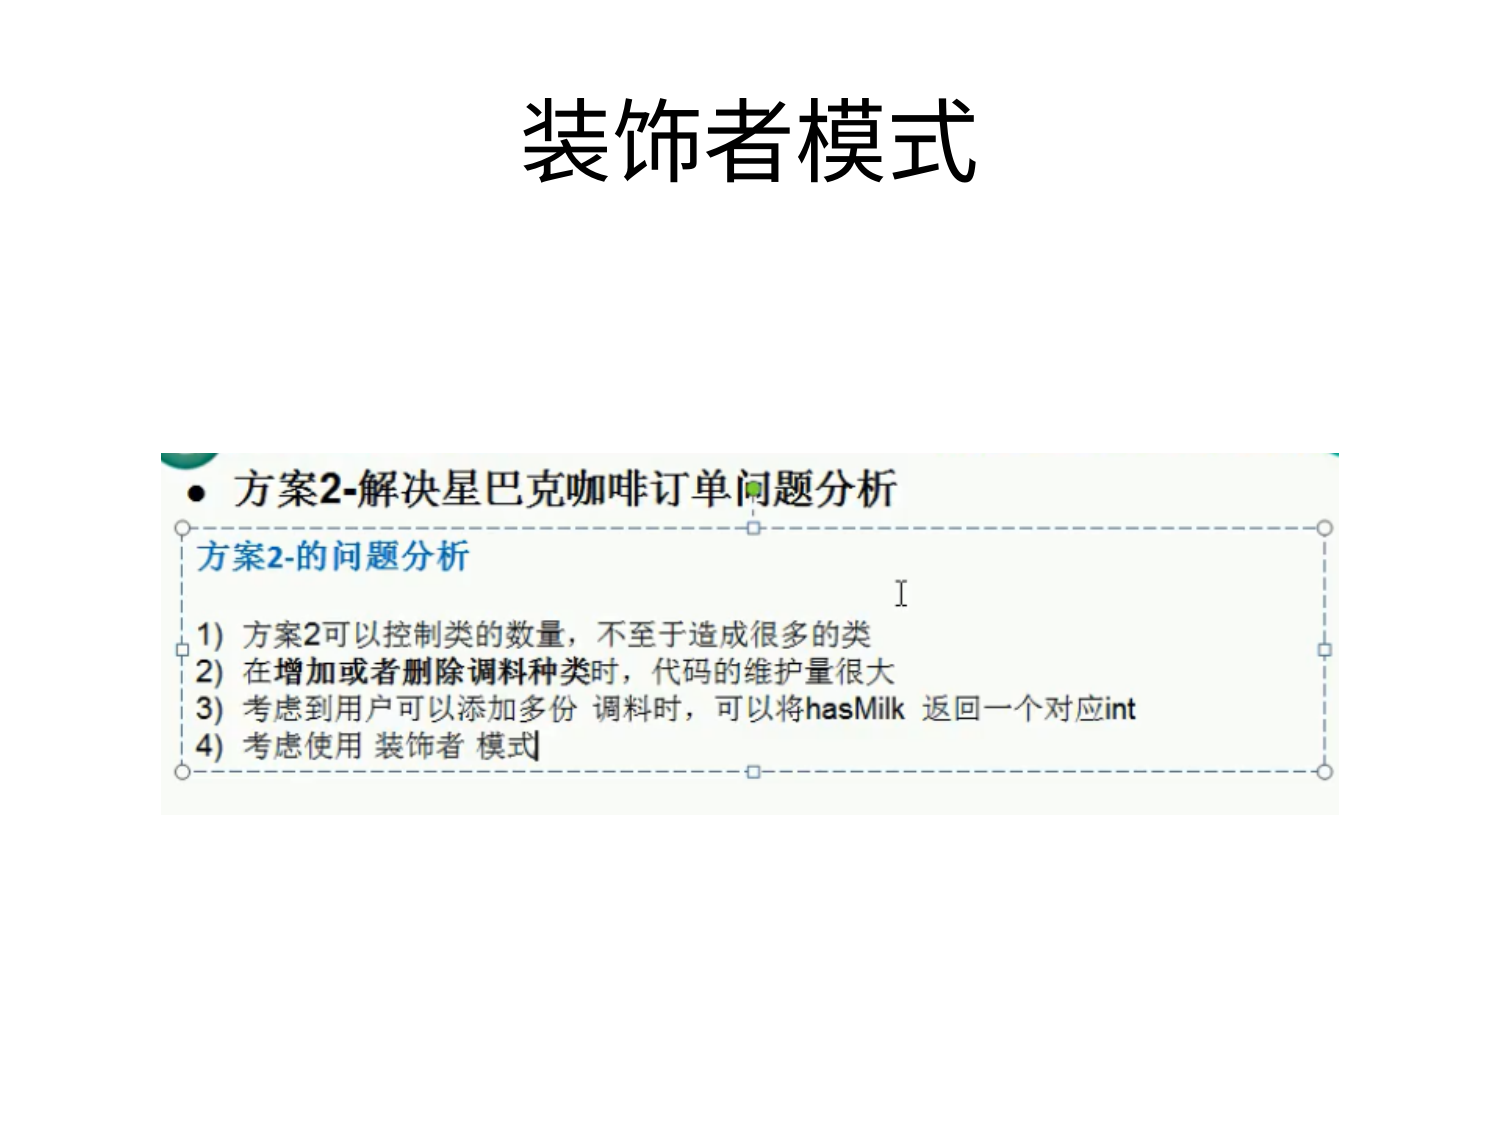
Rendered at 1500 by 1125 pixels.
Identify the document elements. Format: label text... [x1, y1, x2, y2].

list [161, 453, 1339, 815]
title 装饰者模式 [75, 45, 1425, 233]
